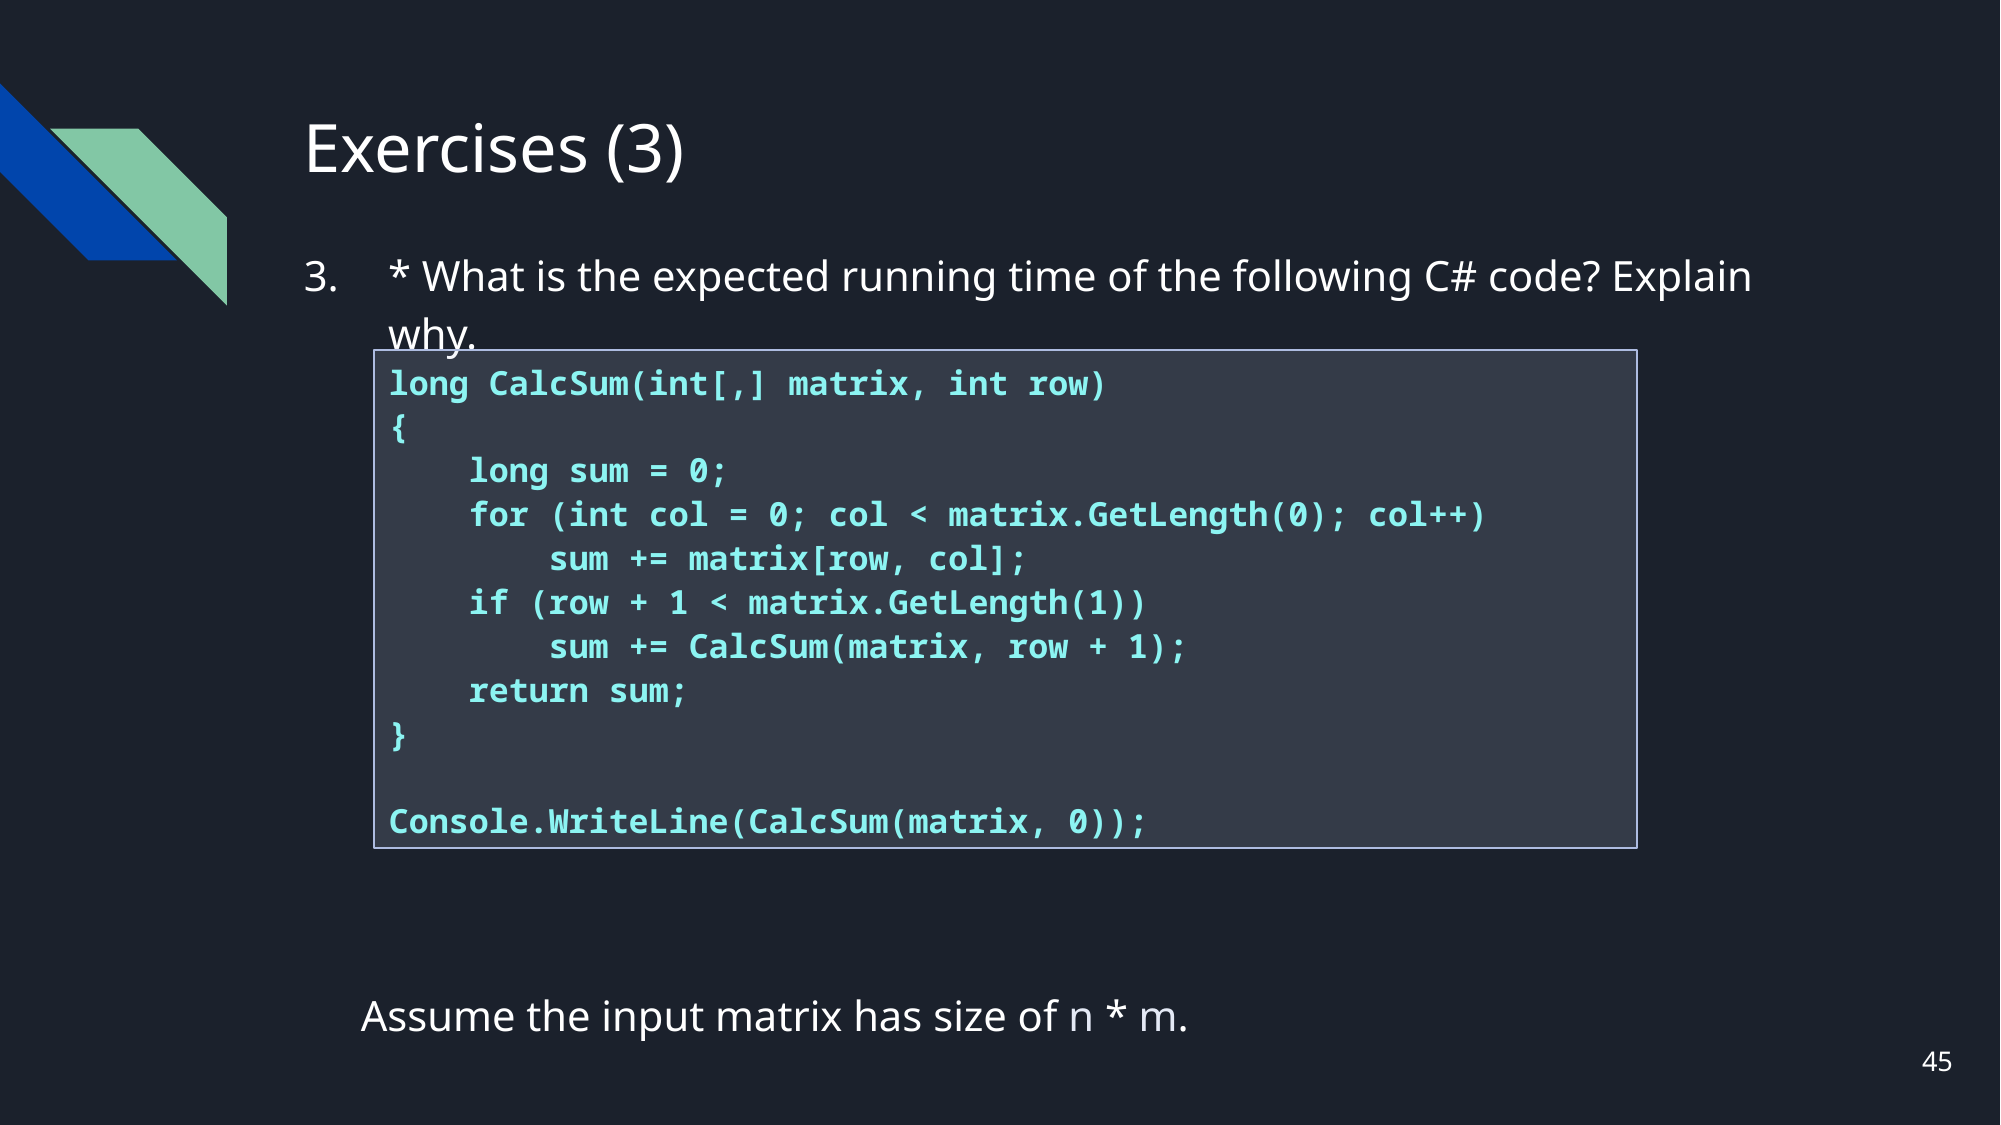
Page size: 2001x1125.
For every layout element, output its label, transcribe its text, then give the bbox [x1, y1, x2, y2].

slide_number 45 [1853, 1019, 1974, 1106]
text_box long CalcSum(int[,] matrix, int row) { long sum = 0; for (int col = 0; col < matrix.GetLength(0); col++) sum += matrix[row, col]; if (row + 1 < matrix.GetLength(1)) sum += CalcSum(matrix, row + 1); return sum; } Console.WriteLine(CalcSum(matrix, 0)); [374, 350, 1638, 848]
title Exercises (3) [283, 86, 1824, 222]
list * What is the expected running time of the following C# code? Explain why. Assume the input matrix has size of n * m. [283, 222, 1824, 1058]
